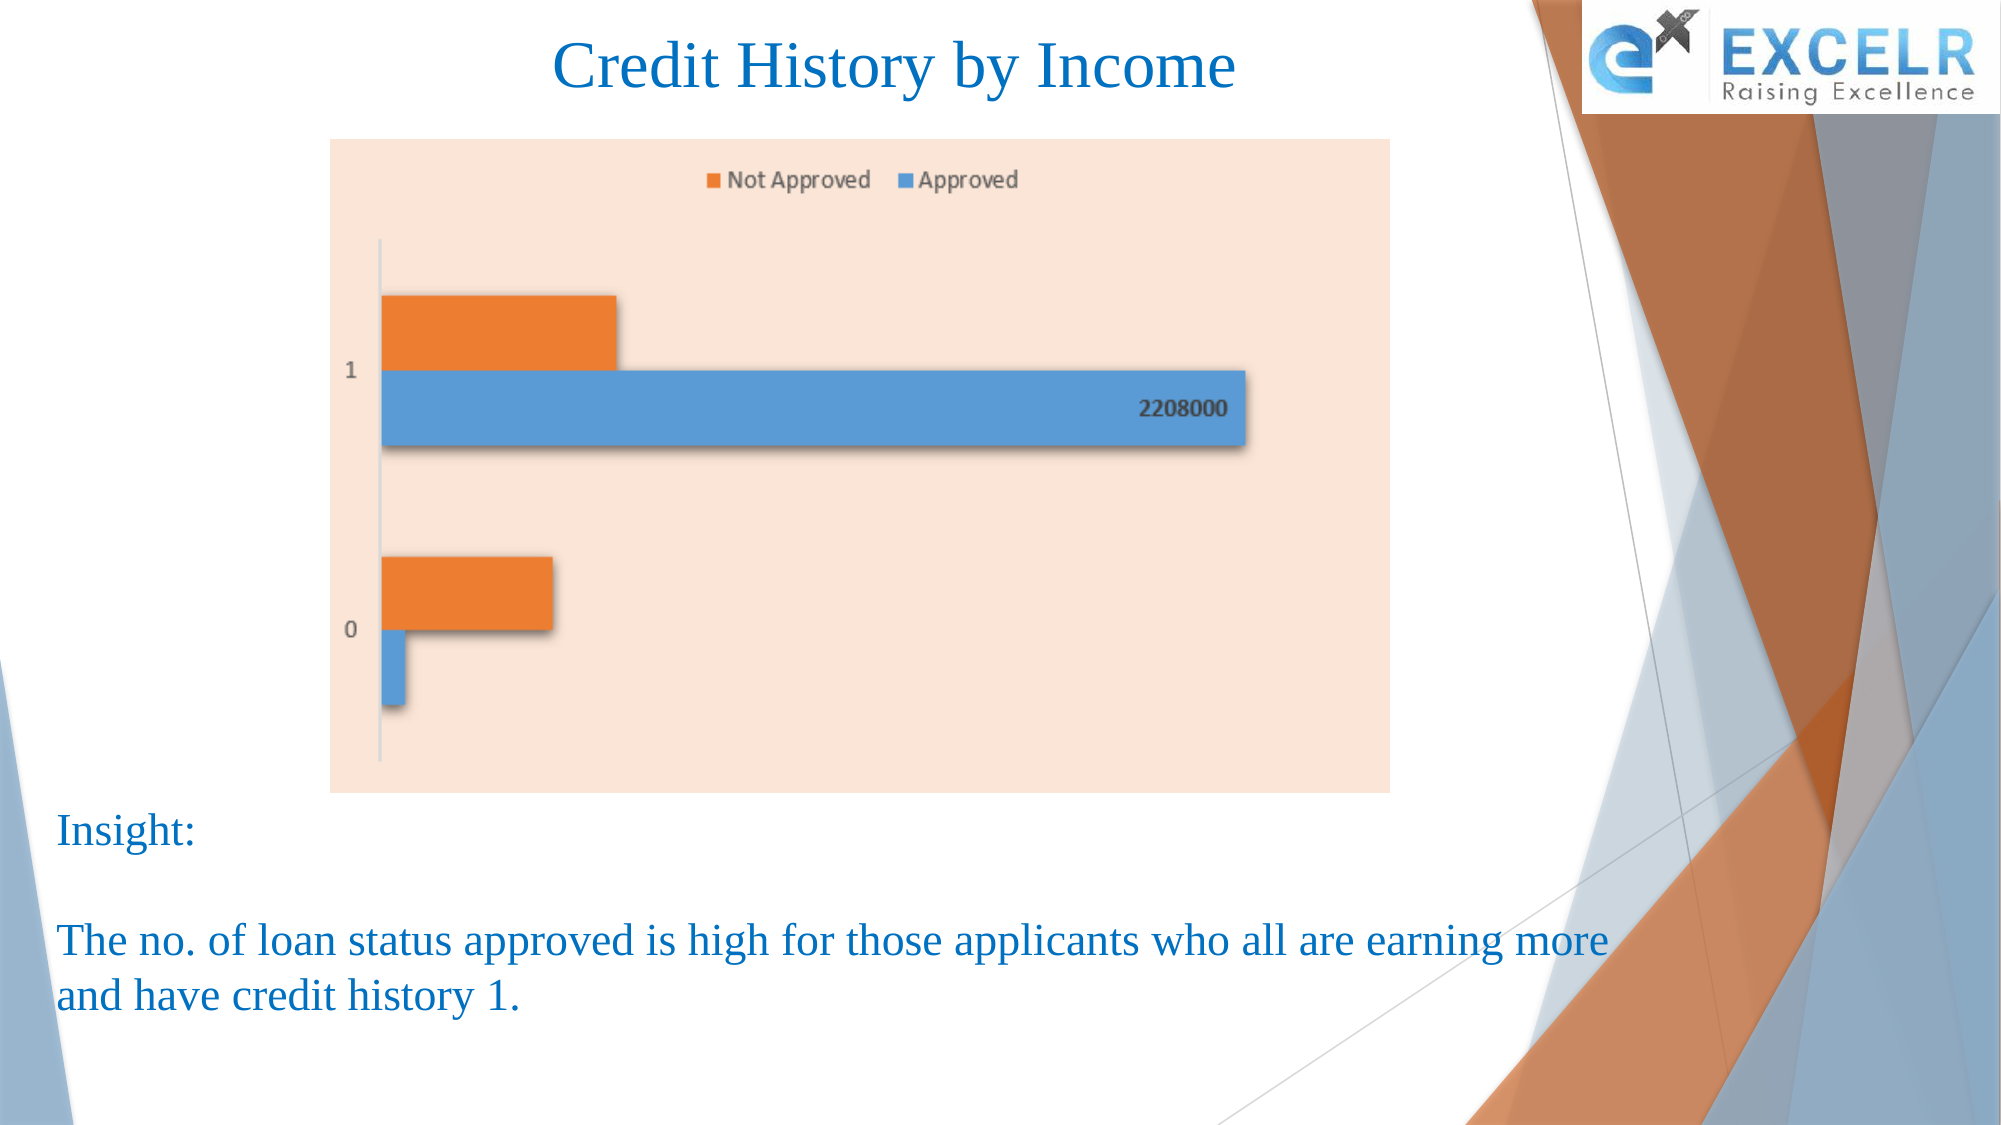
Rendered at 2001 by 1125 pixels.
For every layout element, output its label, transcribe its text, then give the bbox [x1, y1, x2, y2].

picture [330, 139, 1390, 793]
text_box Insight: The no. of loan status approved is high for those applicants who all are earning more and have credit history 1. [41, 792, 1684, 1027]
picture [1582, 0, 2000, 114]
text_box Credit History by Income [537, 13, 1254, 108]
